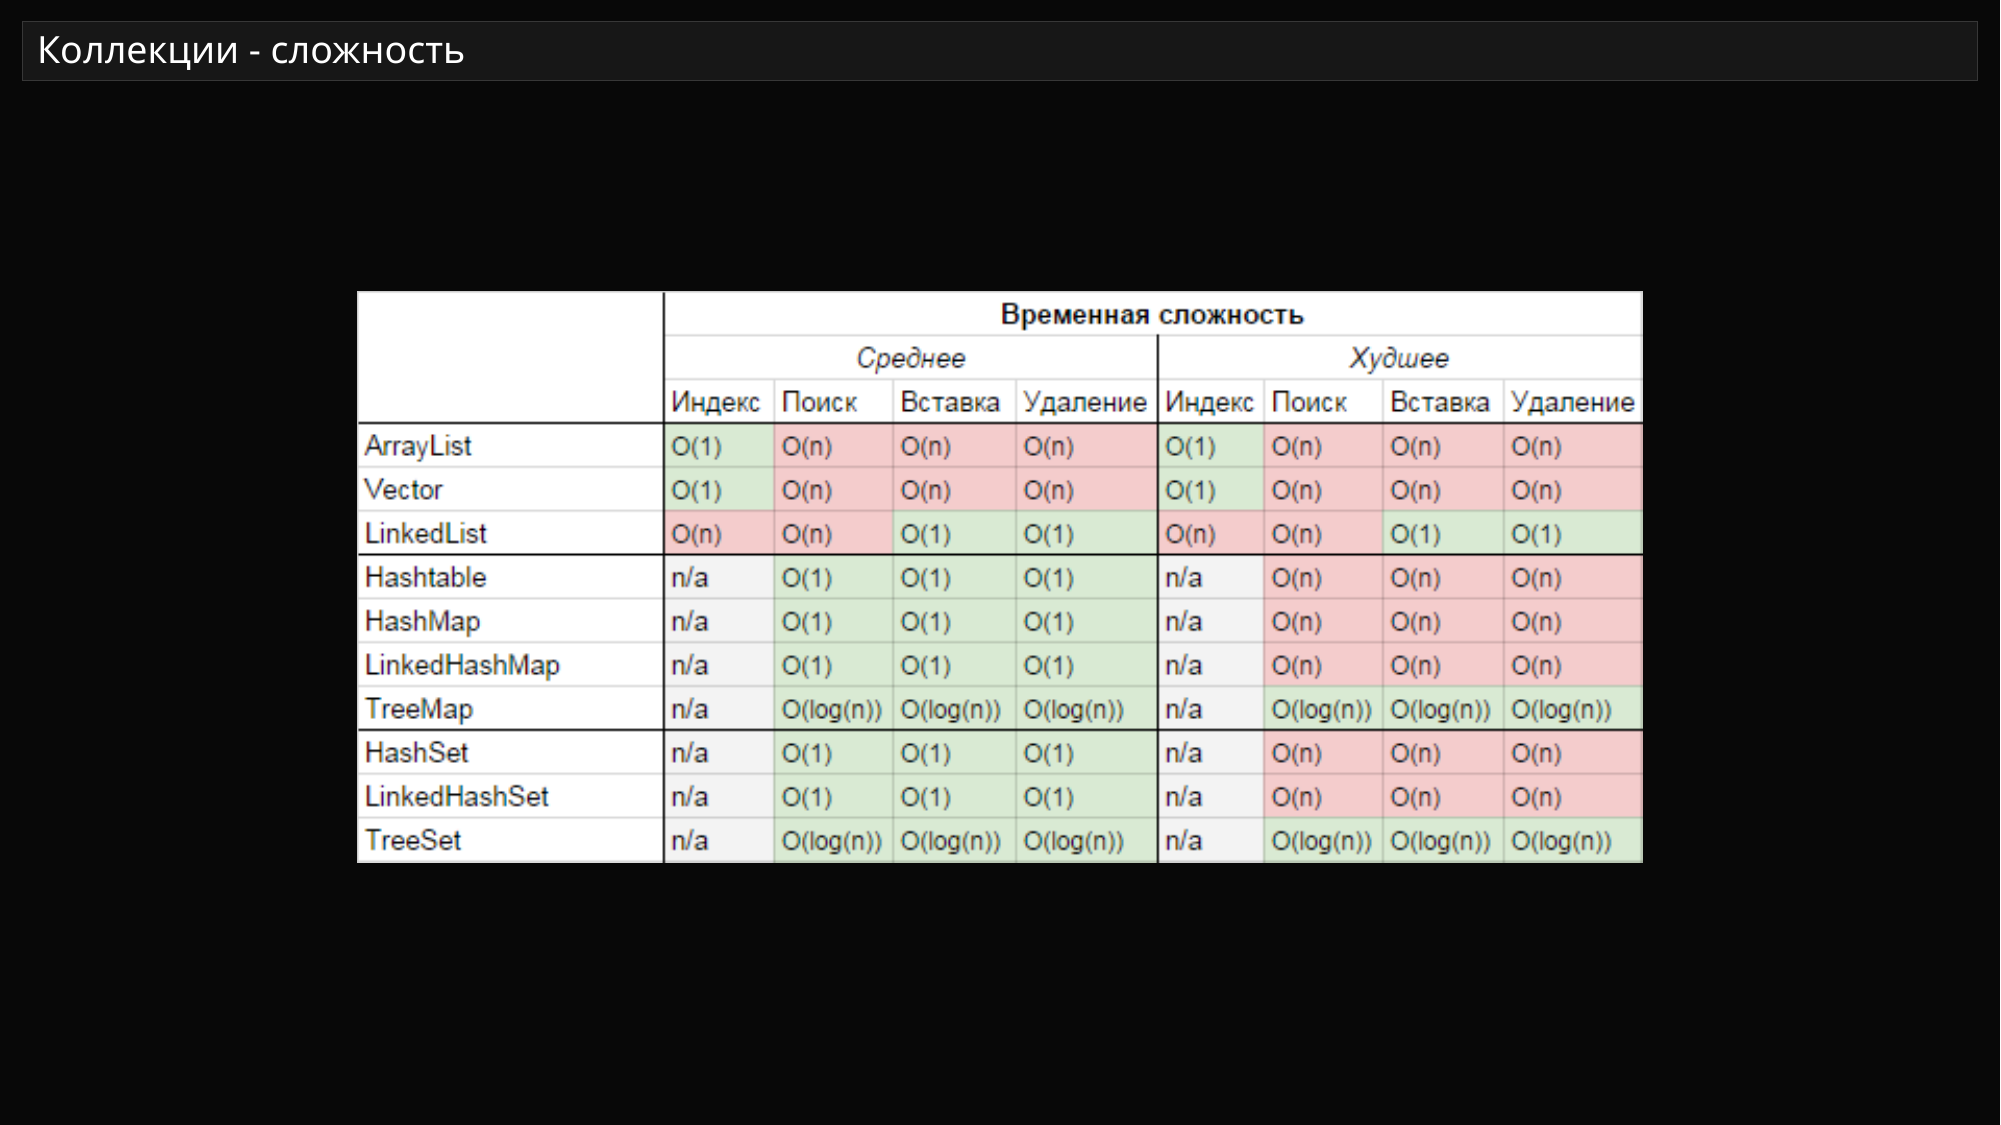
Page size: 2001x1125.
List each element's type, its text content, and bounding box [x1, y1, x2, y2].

title Коллекции - сложность [22, 21, 1978, 81]
picture [357, 291, 1643, 863]
